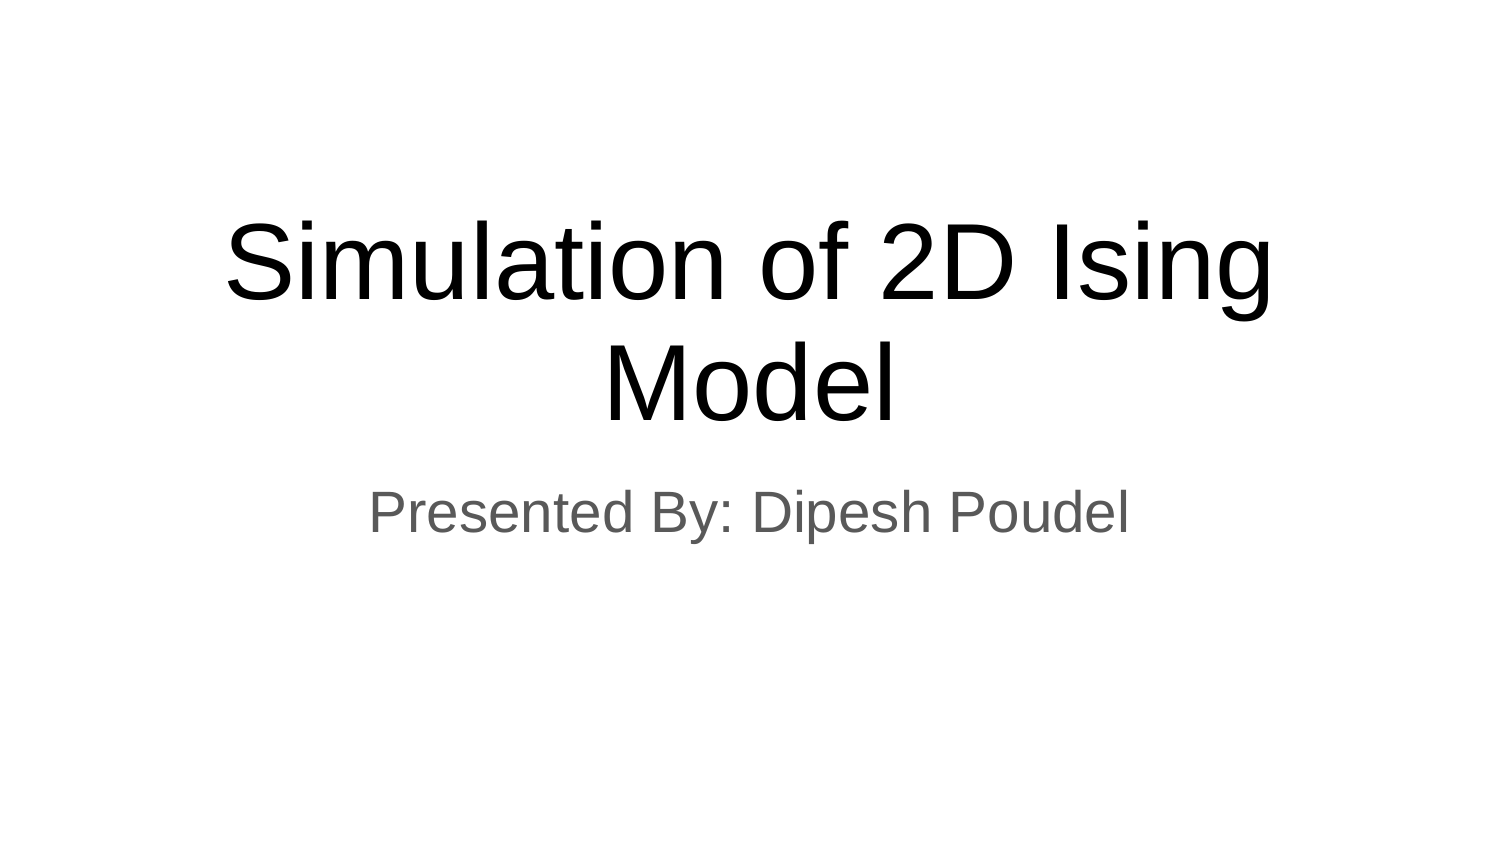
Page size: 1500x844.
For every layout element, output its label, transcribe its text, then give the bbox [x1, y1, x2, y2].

title Simulation of 2D Ising Model [51, 122, 1449, 459]
subtitle Presented By: Dipesh Poudel [51, 464, 1449, 595]
